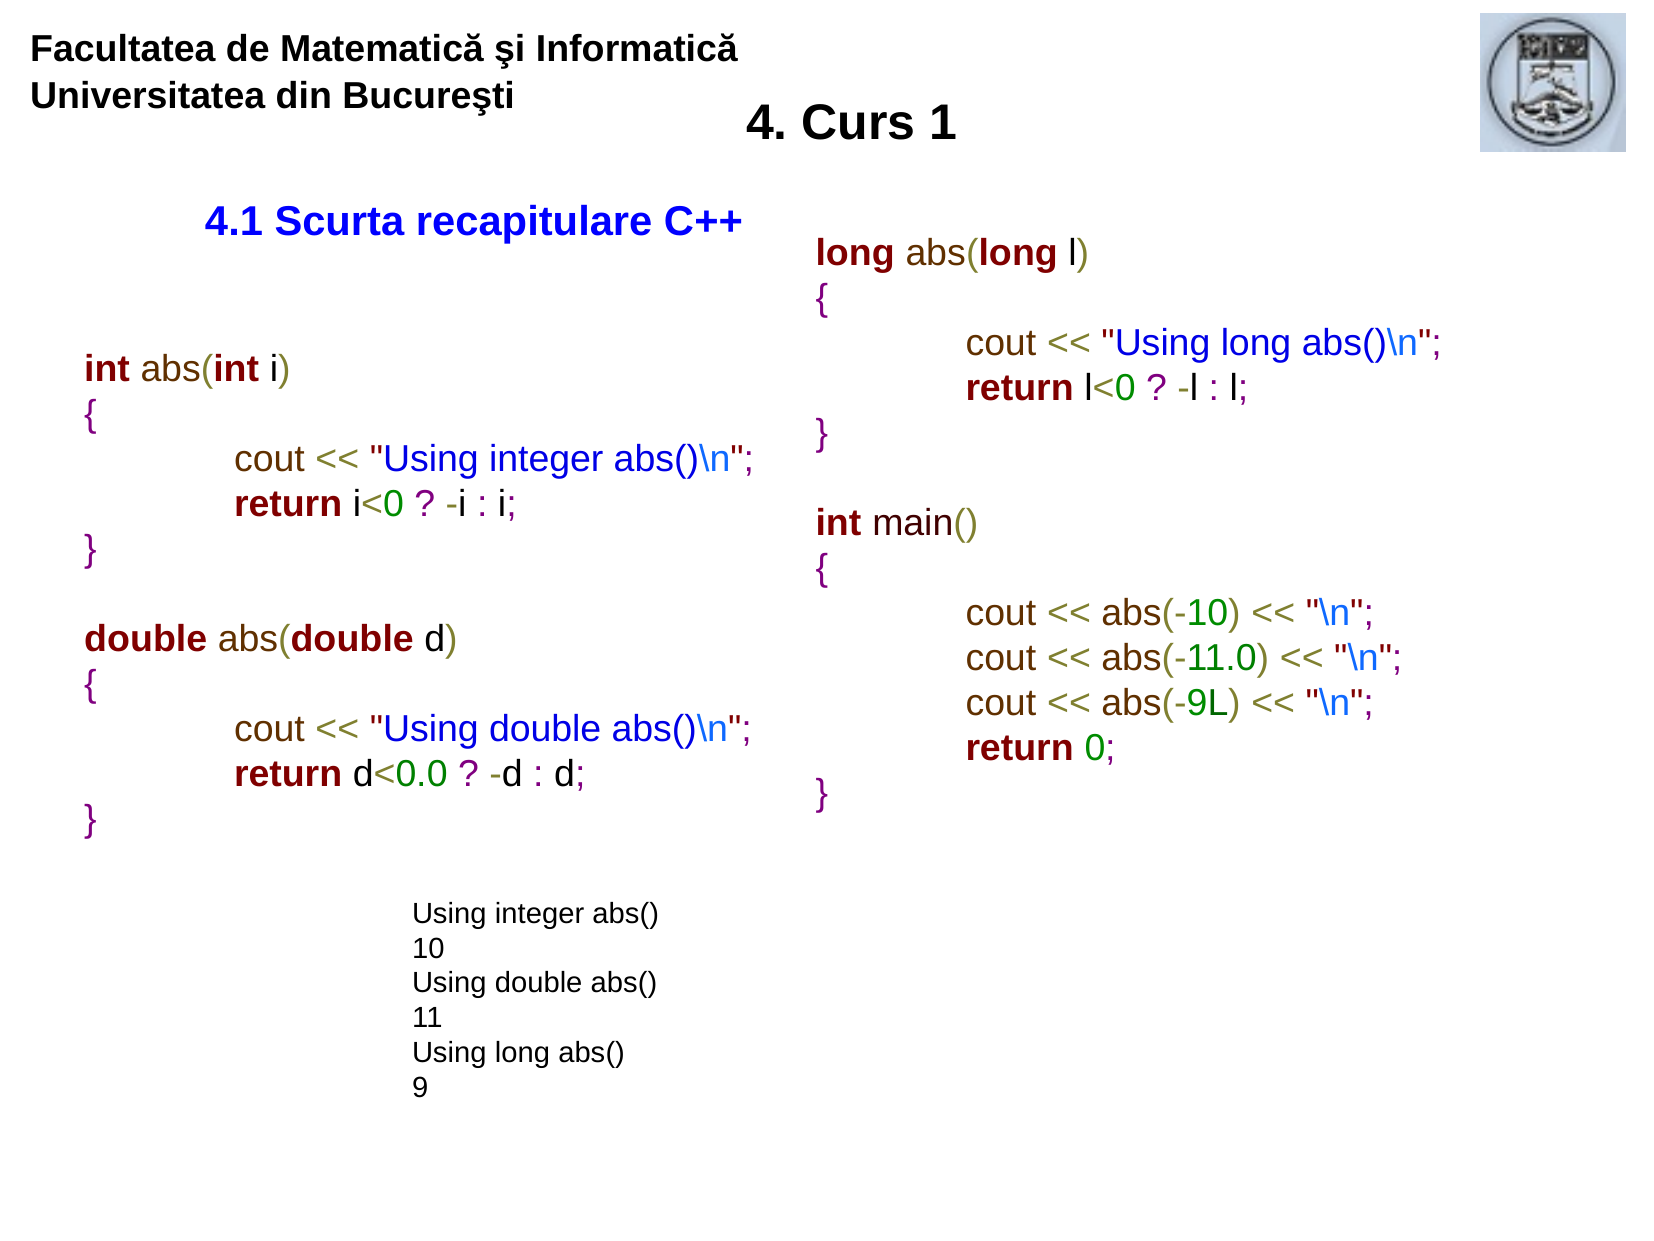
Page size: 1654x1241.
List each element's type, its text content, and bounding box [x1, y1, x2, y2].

text_box long abs(long l) { cout << "Using long abs()\n"; return l<0 ? -l : l; } int main() { cout << abs(-10) << "\n"; cout << abs(-11.0) << "\n"; cout << abs(-9L) << "\n"; return 0; } [799, 184, 1626, 867]
text_box 4.1 Scurta recapitulare C++ [39, 161, 1425, 237]
picture [1480, 13, 1627, 152]
text_box Using integer abs() 10 Using double abs() 11 Using long abs() 9 [395, 885, 975, 1112]
text_box 4. Curs 1 [639, 87, 1065, 151]
text_box int abs(int i) { cout << "Using integer abs()\n"; return i<0 ? -i : i; } double abs(double d) { cout << "Using double abs()\n"; return d<0.0 ? -d : d; } [67, 336, 895, 983]
text_box Facultatea de Matematică şi Informatică Universitatea din Bucureşti [13, 13, 841, 123]
